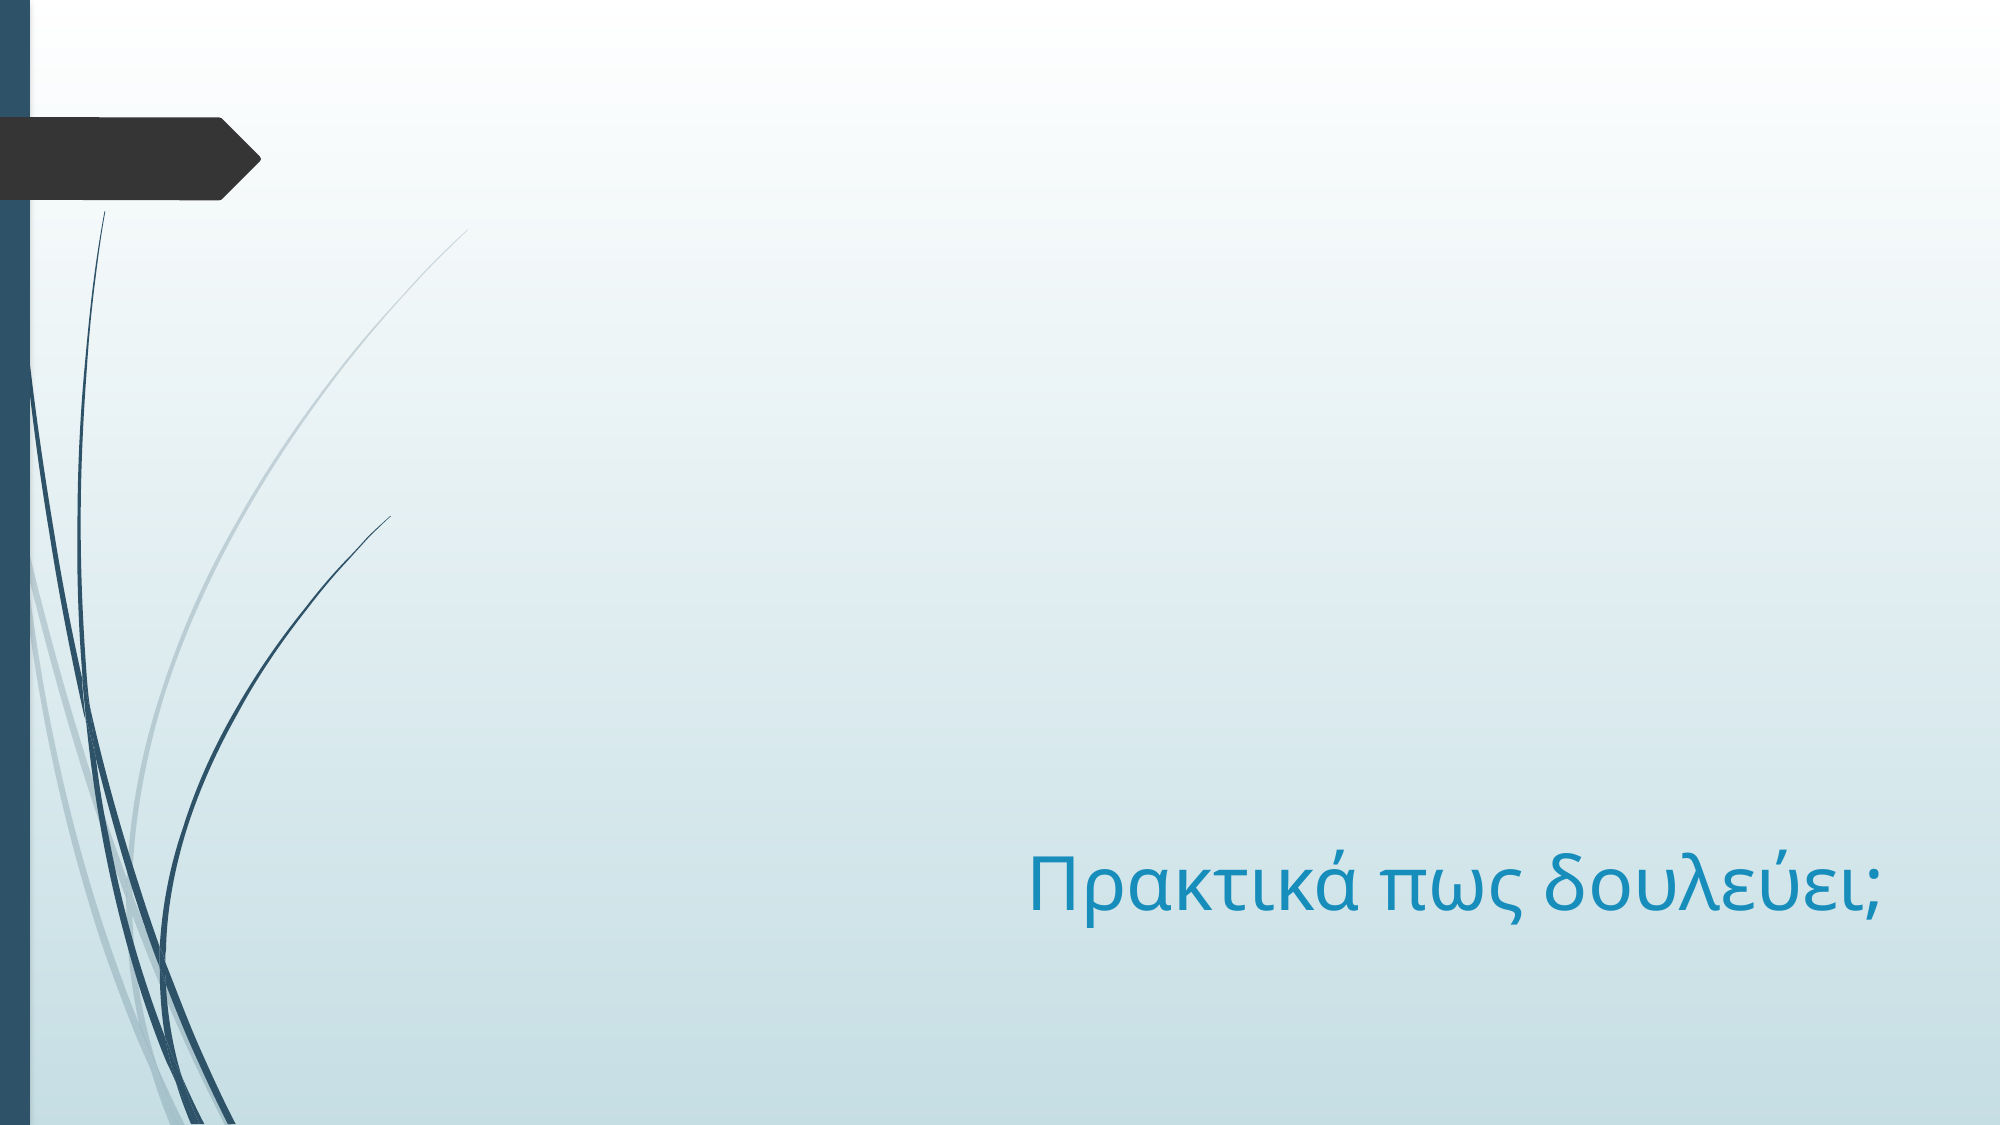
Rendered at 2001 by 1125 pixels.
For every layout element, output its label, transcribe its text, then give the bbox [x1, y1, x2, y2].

title Πρακτικά πως δουλεύει; [438, 828, 1901, 1039]
